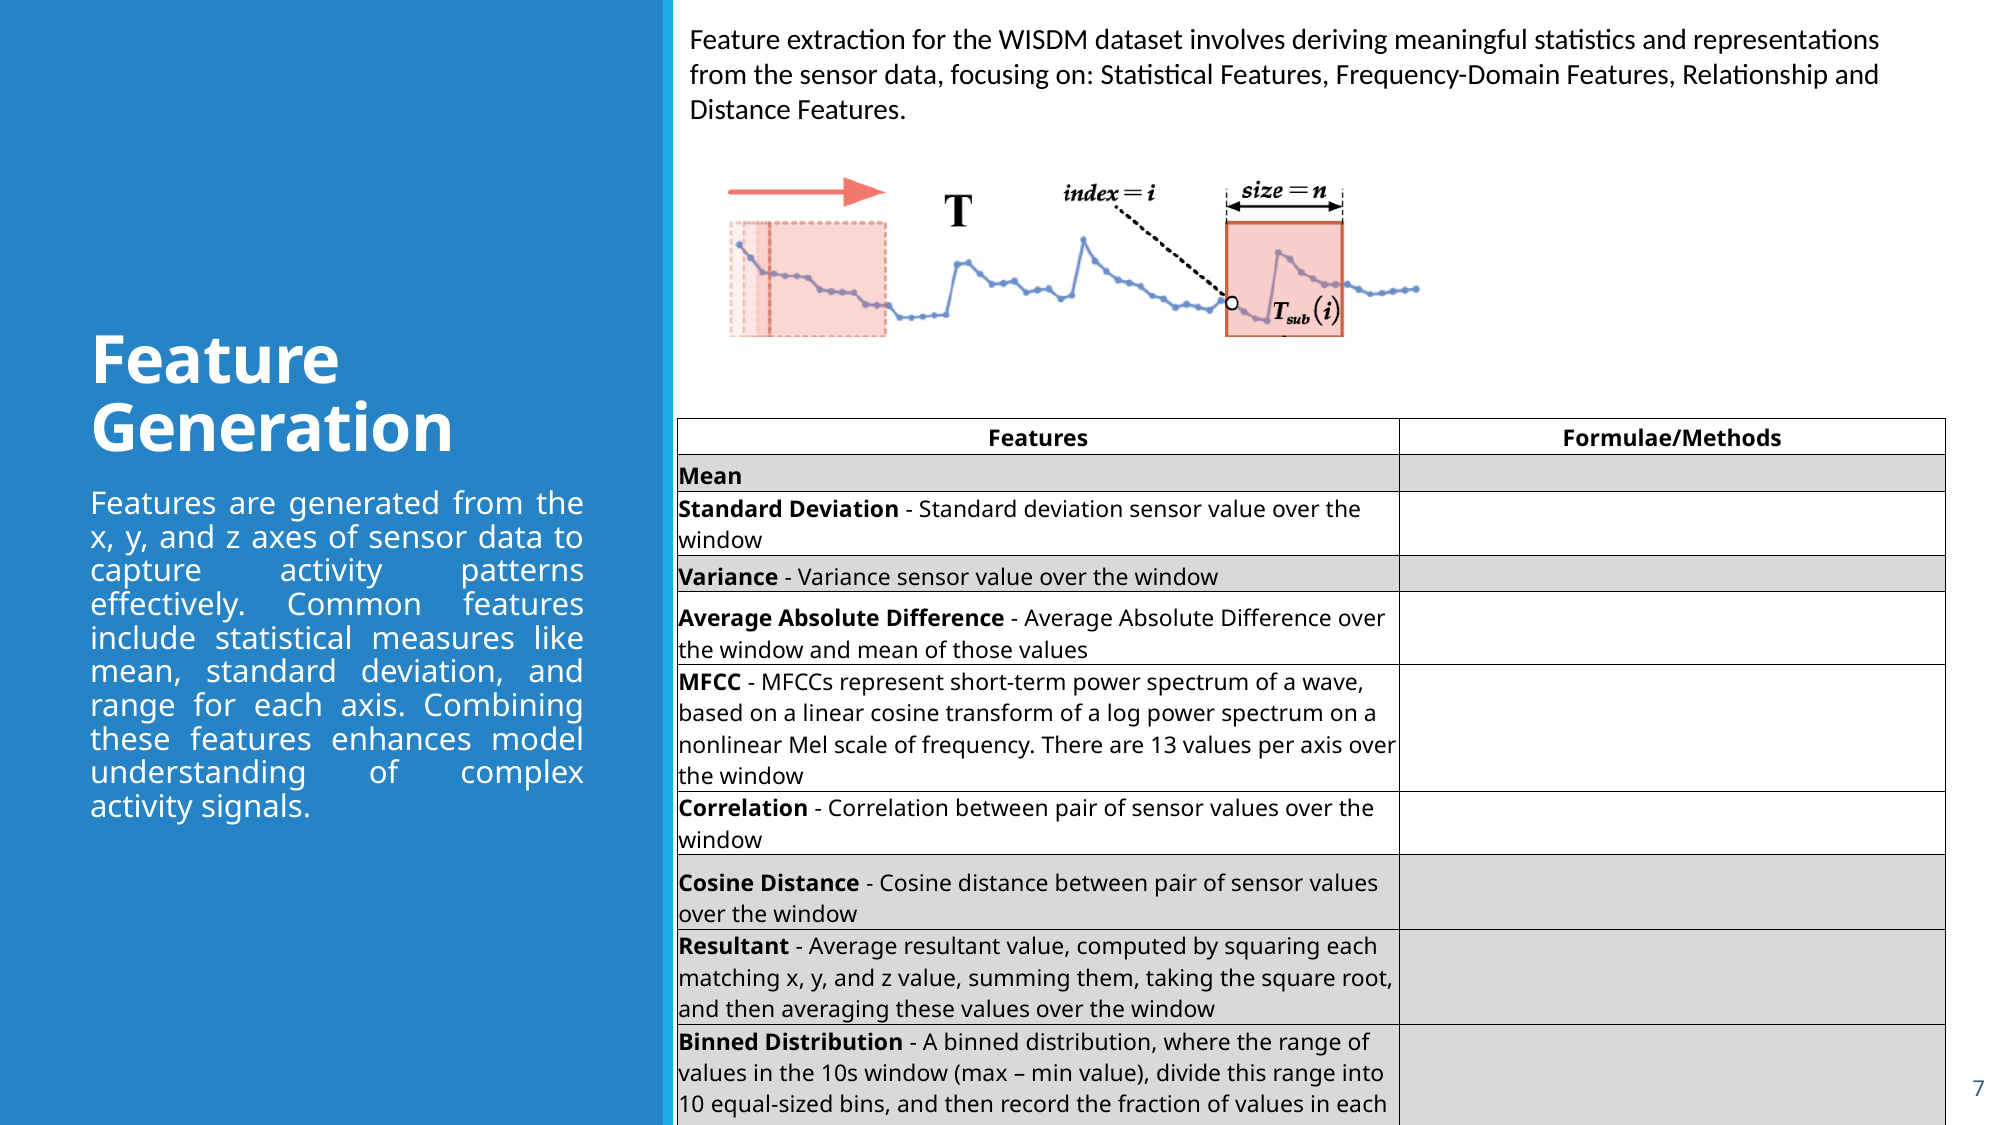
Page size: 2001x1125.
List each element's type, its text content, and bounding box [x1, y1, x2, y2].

title Feature Generation [75, 97, 600, 473]
list Features are generated from the x, y, and z axes of sensor data to capture activity patterns effectively. Common features include statistical measures like mean, standard deviation, and range for each axis. Combining these features enhances model understanding of complex activity signals. [75, 479, 600, 1035]
text_box Feature extraction for the WISDM dataset involves deriving meaningful statistics and representations from the sensor data, focusing on: Statistical Features, Frequency-Domain Features, Relationship and Distance Features. [599, 12, 1938, 133]
picture [723, 173, 1427, 338]
slide_number 7 [1946, 1059, 2000, 1120]
